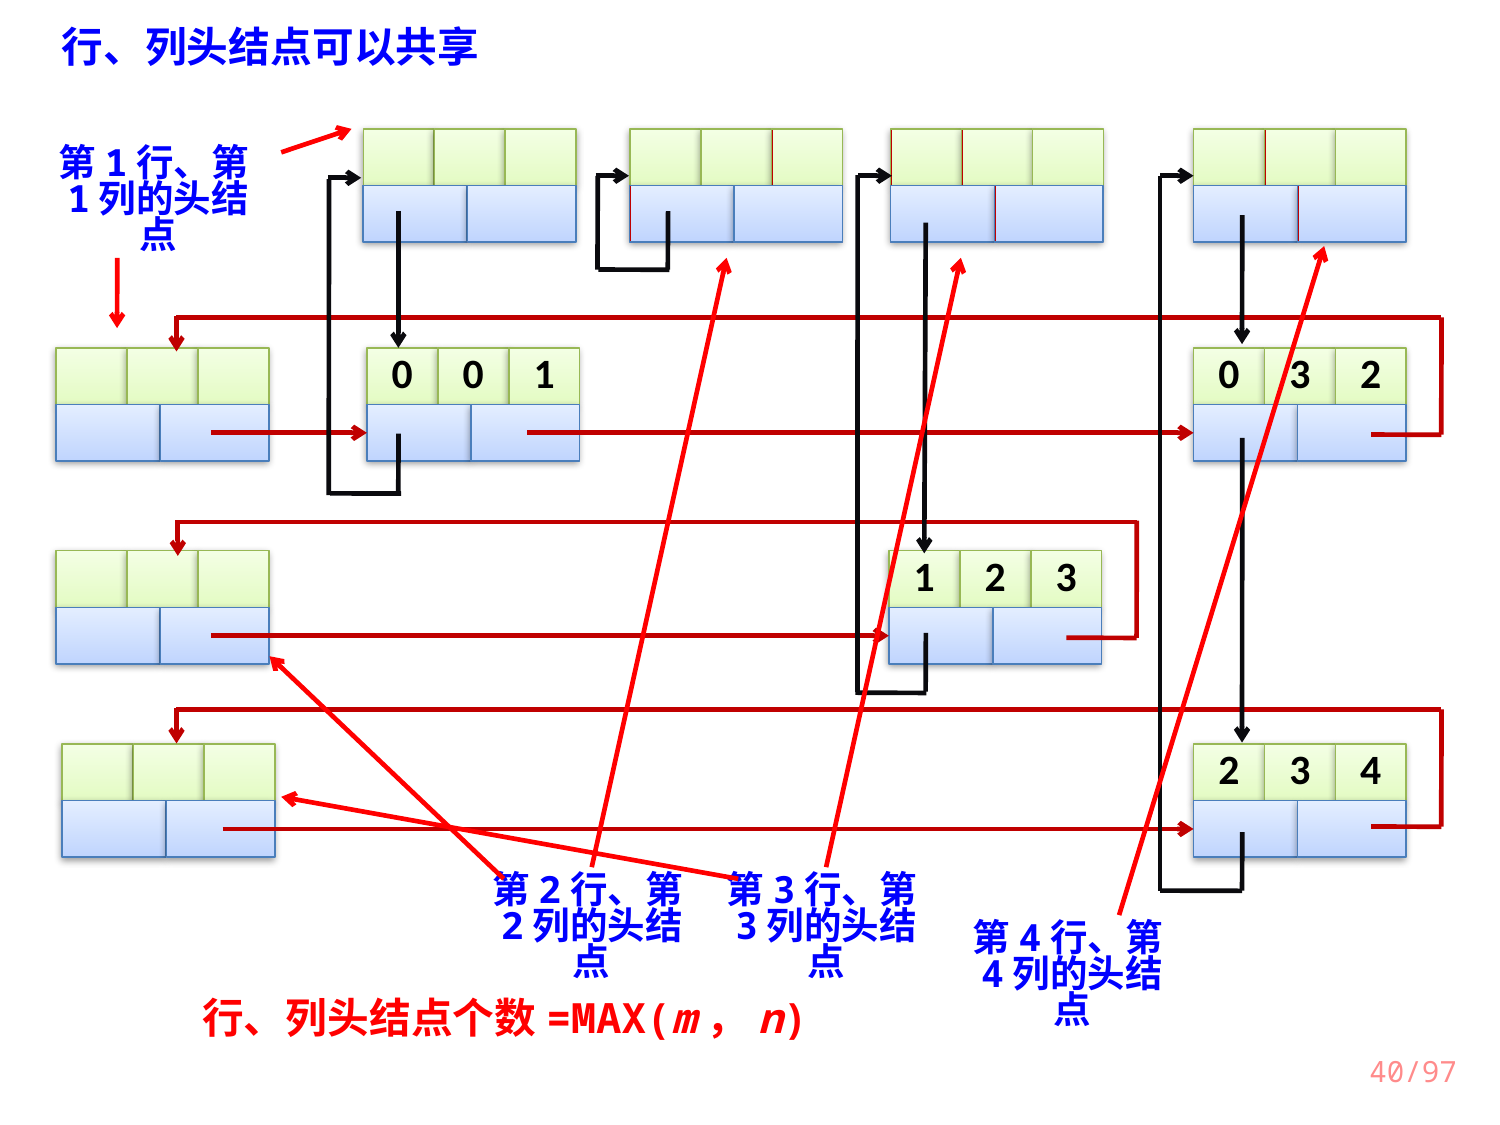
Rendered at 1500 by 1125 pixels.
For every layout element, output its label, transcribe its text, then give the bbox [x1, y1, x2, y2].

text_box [280, 257, 943, 956]
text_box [55, 550, 264, 665]
text_box 行、列头结点可以共享 [46, 23, 539, 79]
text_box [269, 257, 279, 956]
slide_number 40/97 [1324, 1042, 1472, 1103]
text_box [362, 128, 577, 243]
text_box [55, 347, 264, 462]
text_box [1330, 743, 1407, 858]
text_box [34, 128, 352, 329]
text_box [61, 743, 264, 858]
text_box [948, 245, 1325, 1004]
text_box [1193, 128, 1407, 243]
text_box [1330, 347, 1407, 462]
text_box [629, 128, 843, 243]
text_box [890, 128, 1104, 243]
text_box 行、列头结点个数=MAX(m，n) [187, 984, 832, 1050]
